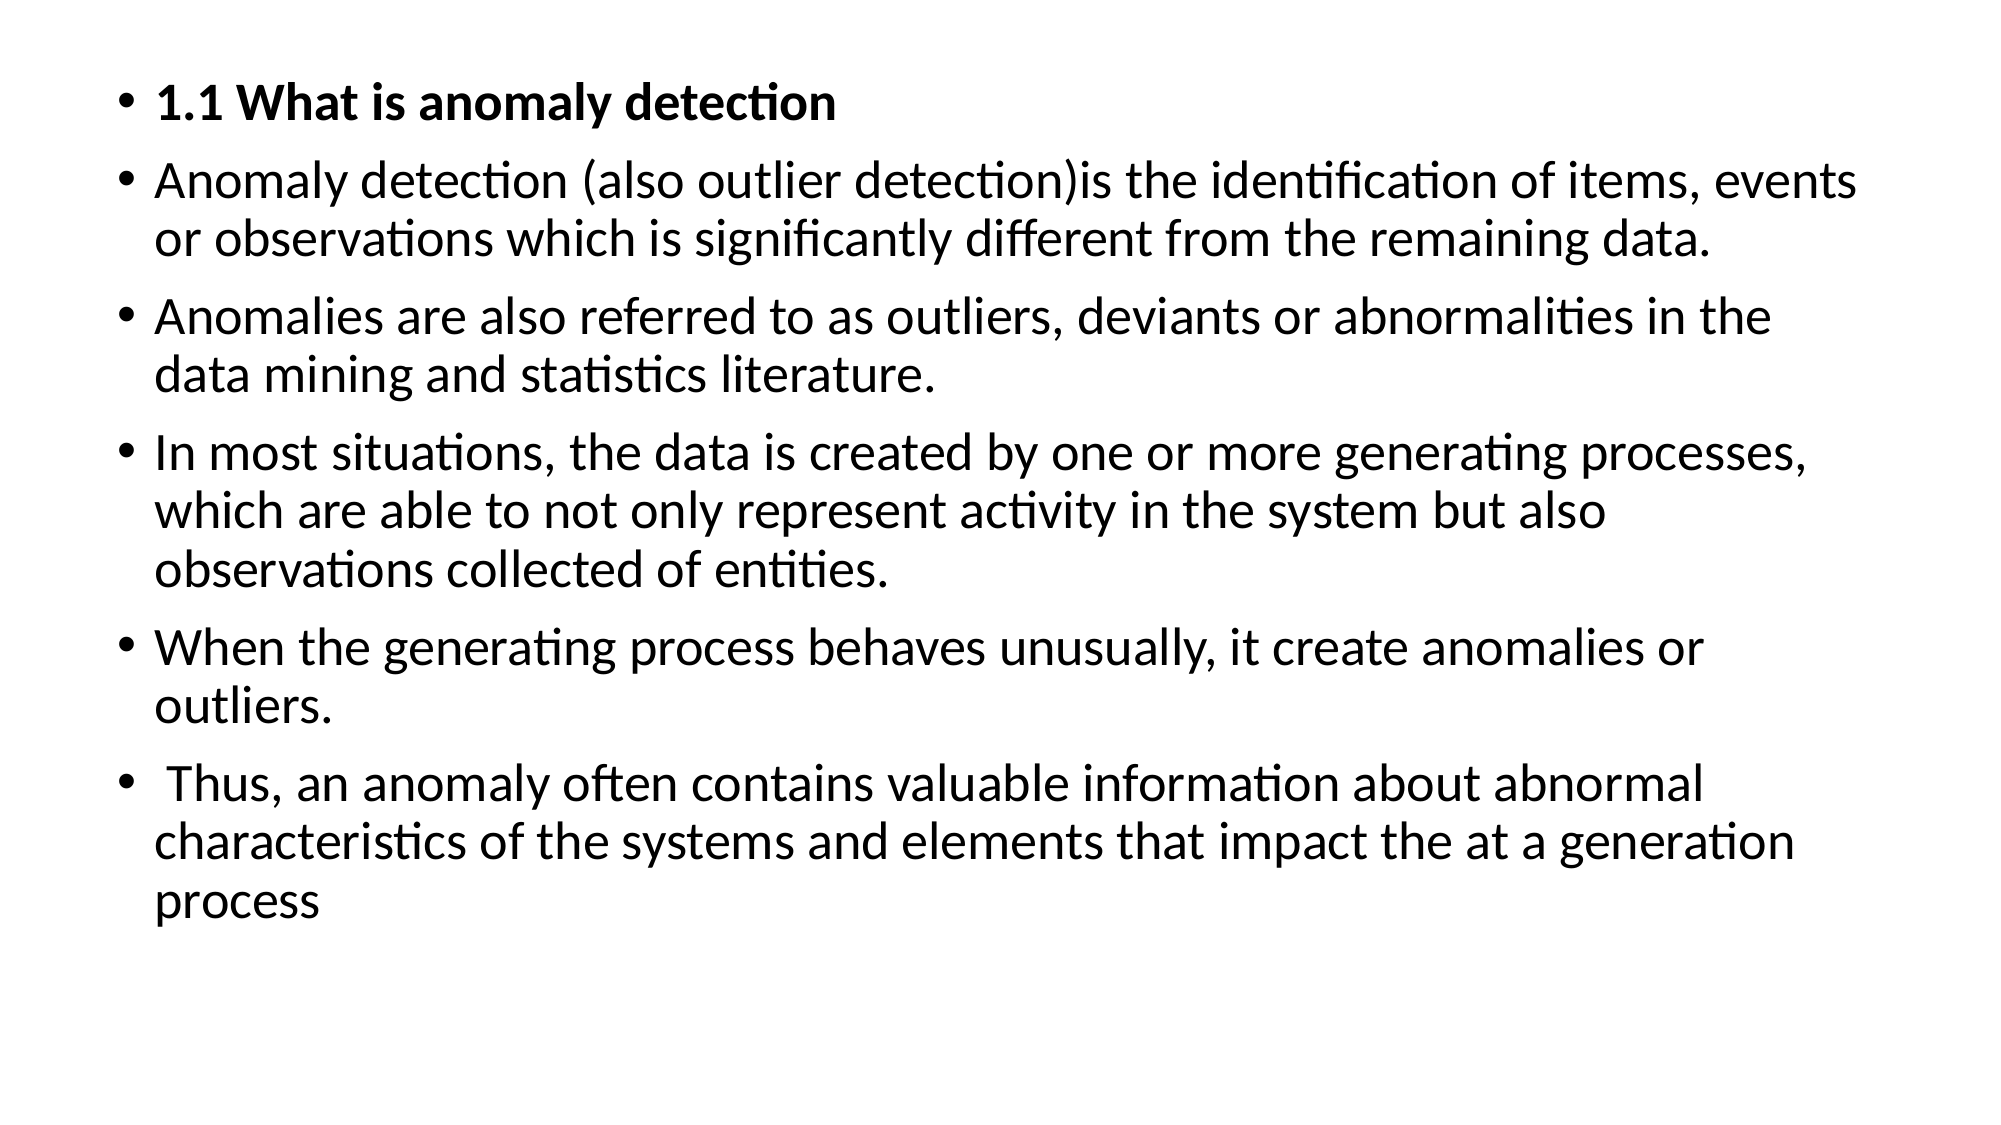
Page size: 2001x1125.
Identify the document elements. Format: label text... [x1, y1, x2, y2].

list 1.1 What is anomaly detection Anomaly detection (also outlier detection)is the identification of items, events or observations which is significantly different from the remaining data. Anomalies are also referred to as outliers, deviants or abnormalities in the data mining and statistics literature. In most situations, the data is created by one or more generating processes, which are able to not only represent activity in the system but also observations collected of entities. When the generating process behaves unusually, it create anomalies or outliers. Thus, an anomaly often contains valuable information about abnormal characteristics of the systems and elements that impact the at a generation process [102, 66, 1890, 965]
